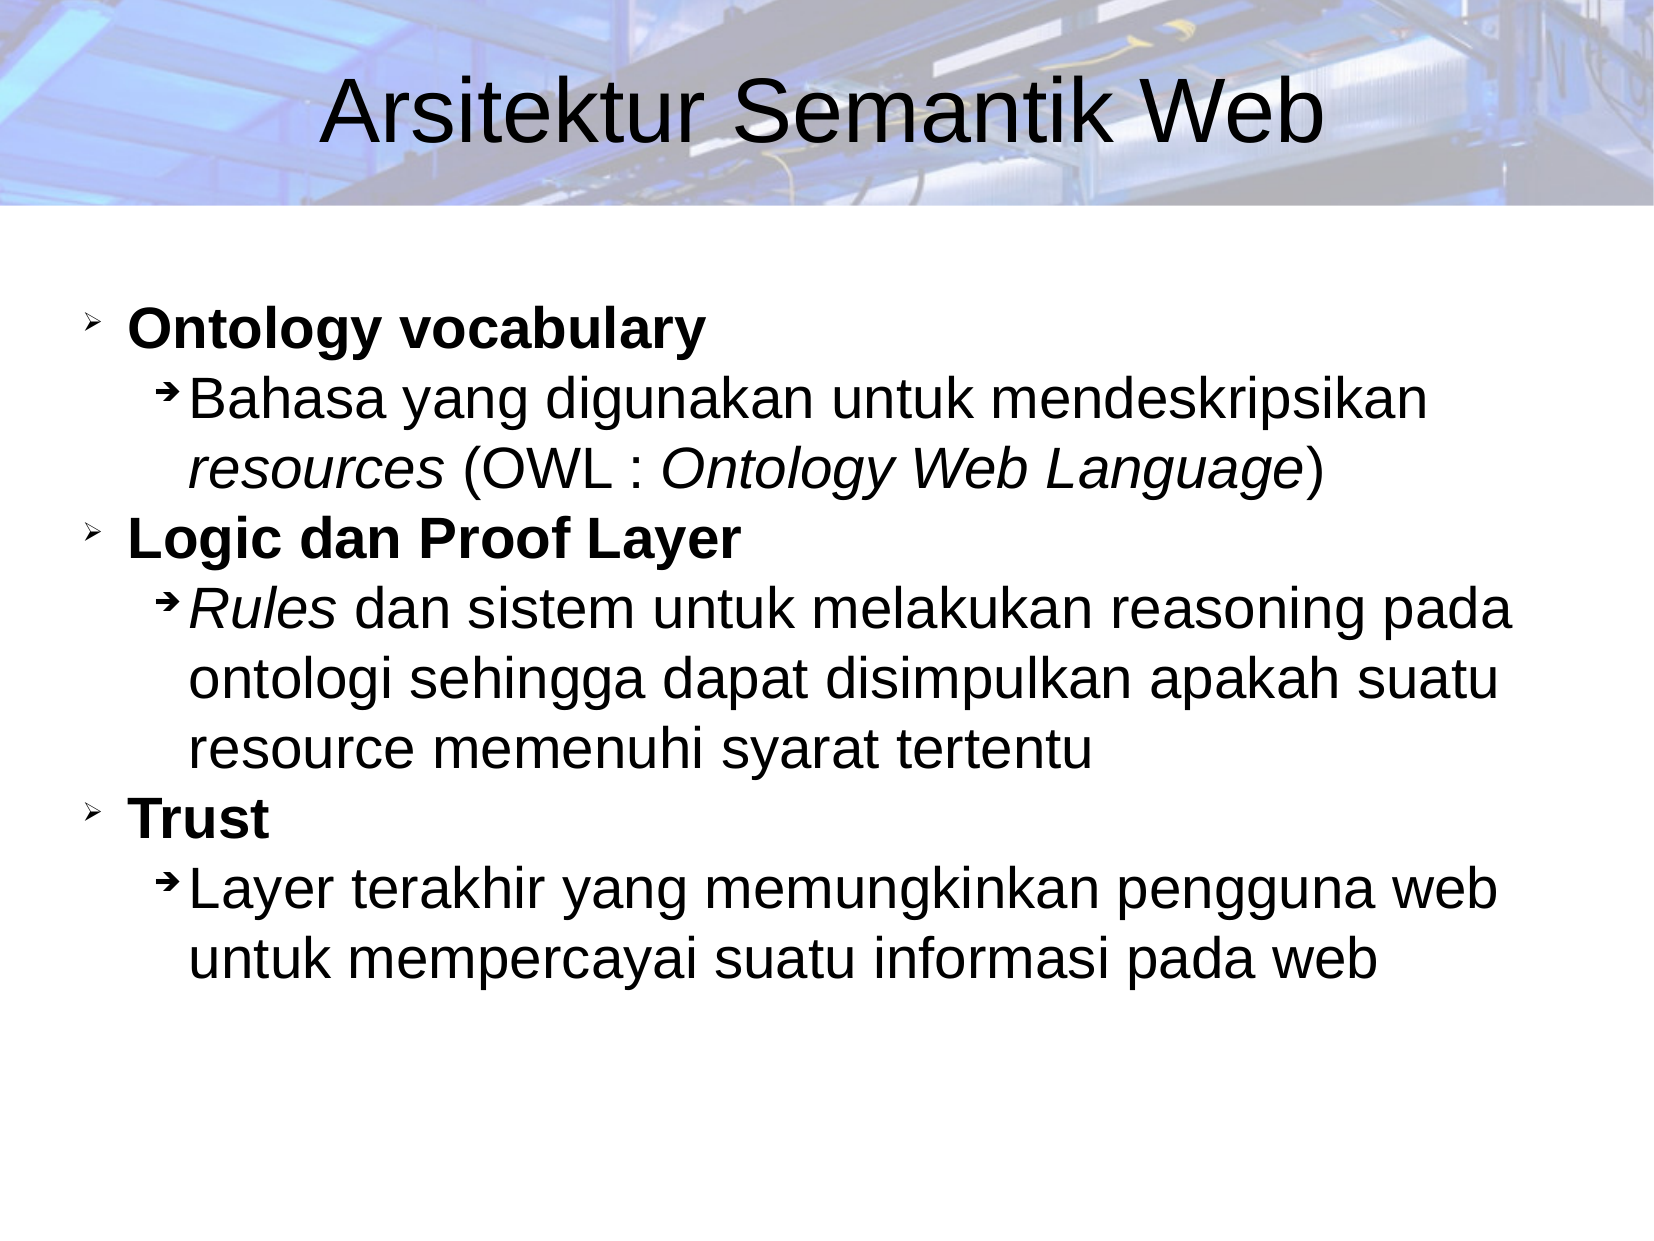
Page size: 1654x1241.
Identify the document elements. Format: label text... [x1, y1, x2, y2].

text_box Ontology vocabulary Bahasa yang digunakan untuk mendeskripsikan resources (OWL : Ontology Web Language) Logic dan Proof Layer Rules dan sistem untuk melakukan reasoning pada ontologi sehingga dapat disimpulkan apakah suatu resource memenuhi syarat tertentu Trust Layer terakhir yang memungkinkan pengguna web untuk mempercayai suatu informasi pada web [82, 290, 1538, 1010]
picture [0, 0, 1654, 1241]
text_box Arsitektur Semantik Web [11, 2, 1635, 210]
